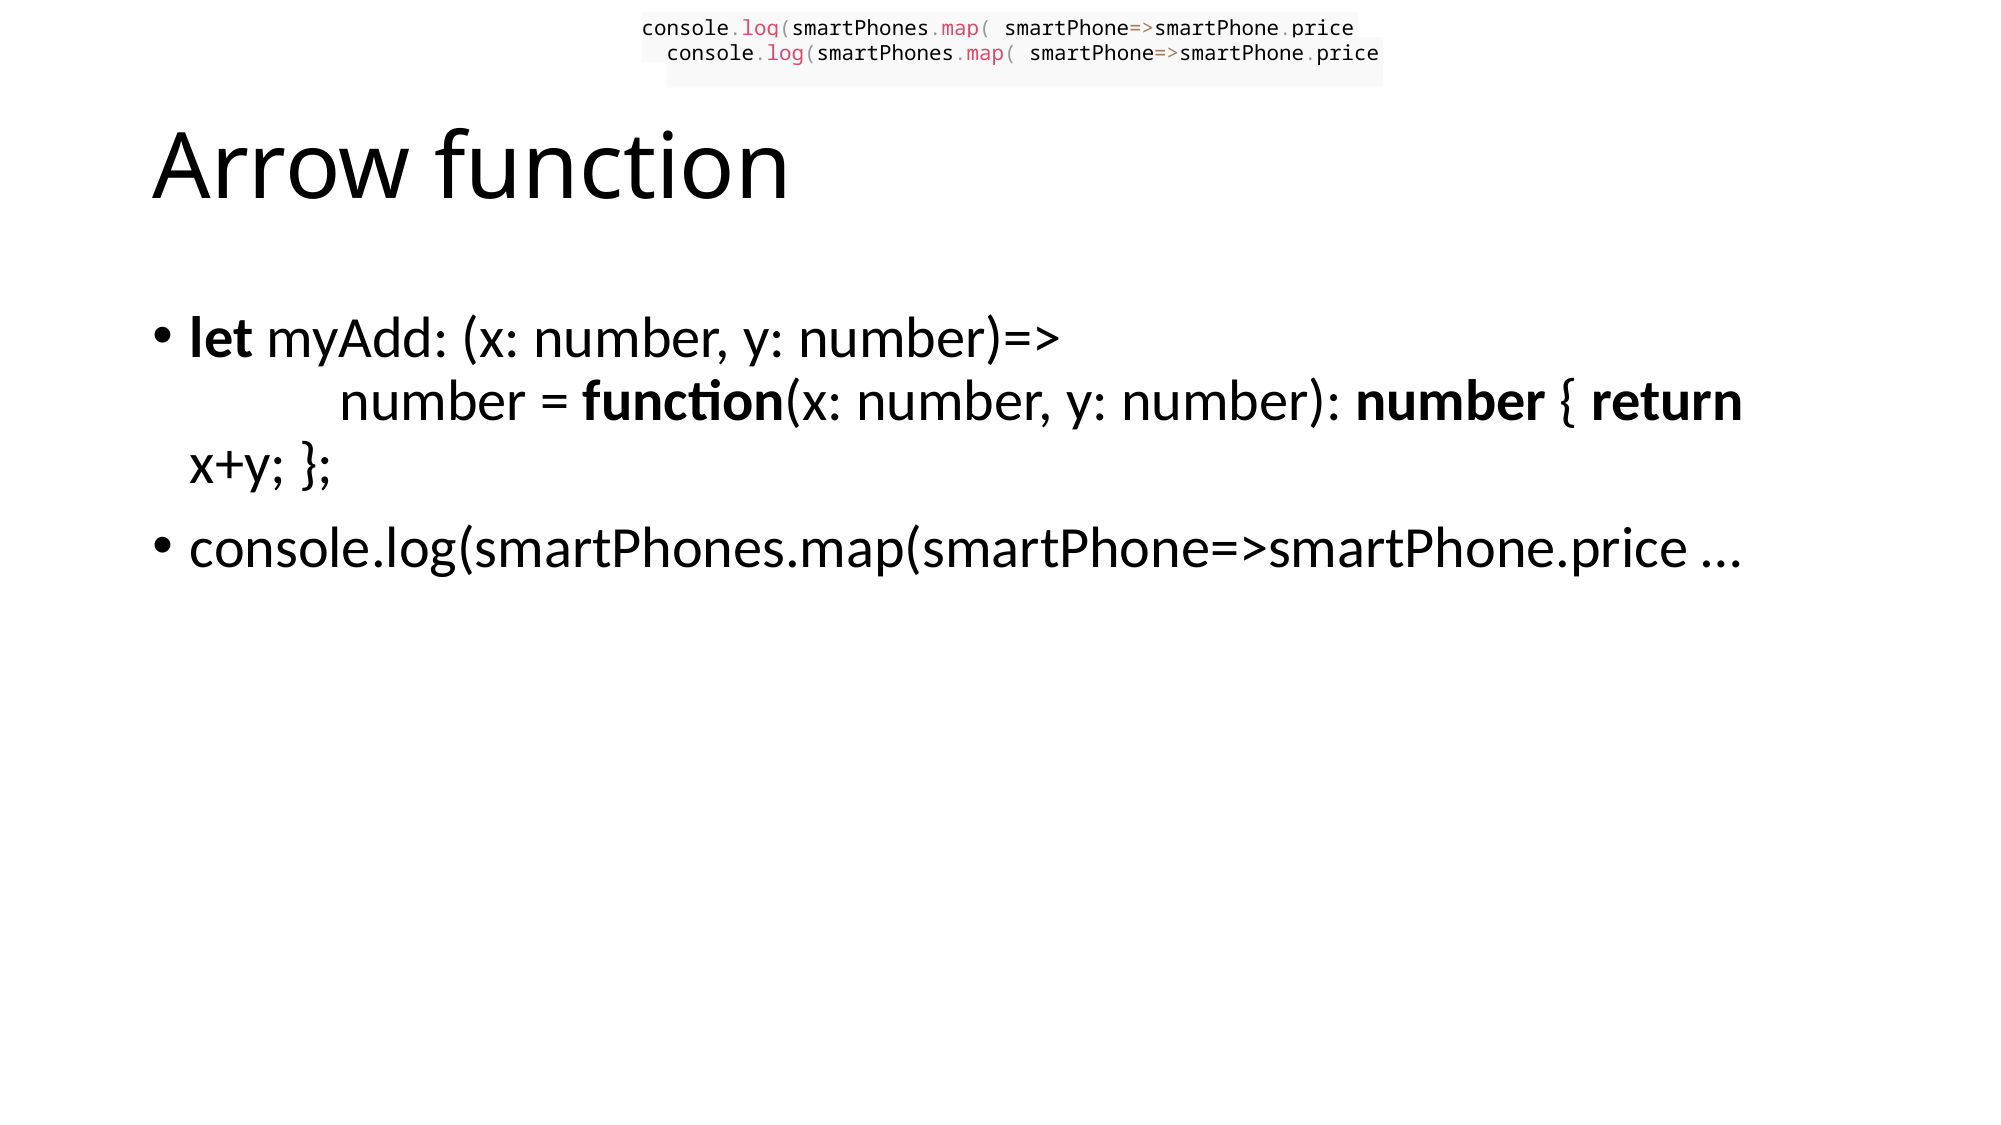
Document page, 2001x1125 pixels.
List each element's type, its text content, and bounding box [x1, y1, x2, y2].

title Arrow function [137, 59, 1863, 278]
text_box console.log(smartPhones.map( smartPhone=>smartPhone.price [641, 12, 1359, 63]
list let myAdd: (x: number, y: number)=> number = function(x: number, y: number): number { return x+y; }; console.log(smartPhones.map(smartPhone=>smartPhone.price … [137, 299, 1863, 1014]
text_box console.log(smartPhones.map( smartPhone=>smartPhone.price [666, 37, 1384, 88]
